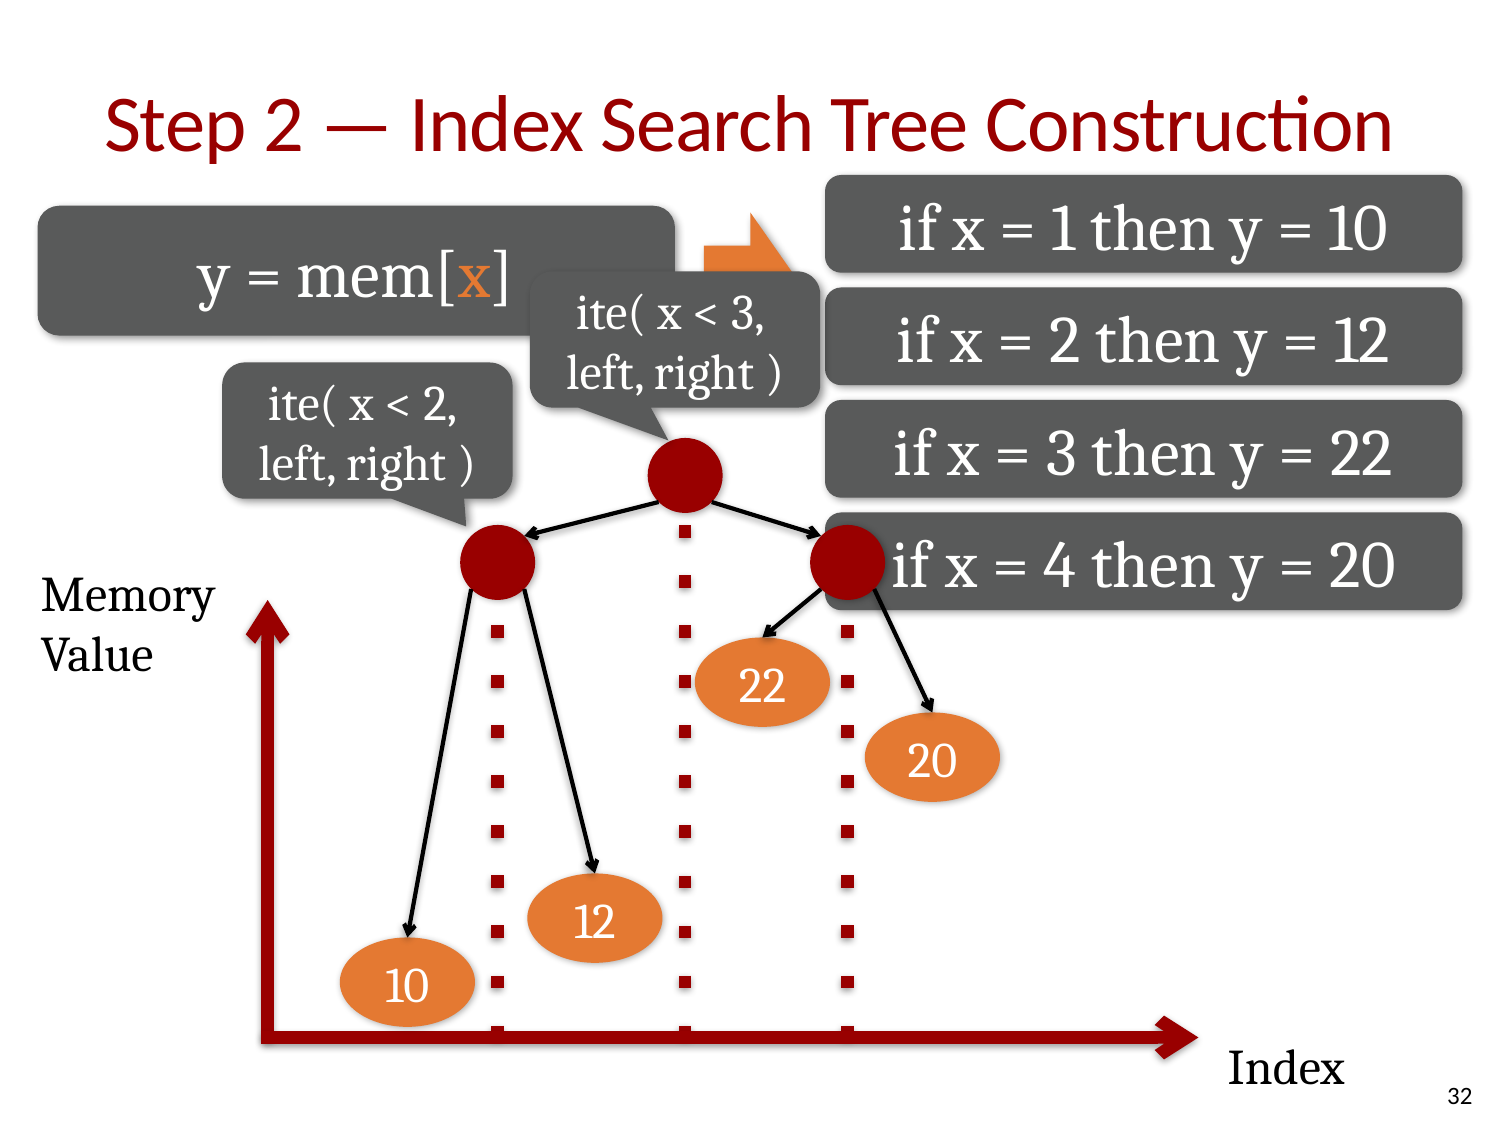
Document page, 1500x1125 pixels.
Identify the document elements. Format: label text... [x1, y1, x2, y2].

text_box if x = 1 then y = 10 [824, 174, 1464, 274]
text_box ite( x < 2, left, right ) [221, 361, 514, 504]
text_box if x = 2 then y = 12 [829, 286, 1464, 386]
text_box [703, 213, 791, 268]
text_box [22, 554, 1363, 1103]
text_box if x = 3 then y = 22 [824, 399, 1464, 499]
slide_number 32 [1137, 1065, 1488, 1125]
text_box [407, 437, 933, 938]
text_box ite( x < 3, left, right ) [529, 270, 821, 436]
text_box if x = 4 then y = 20 [938, 511, 1464, 611]
title Step 2 — Index Search Tree Construction [75, 24, 1425, 213]
text_box y = mem[x] [36, 204, 676, 337]
